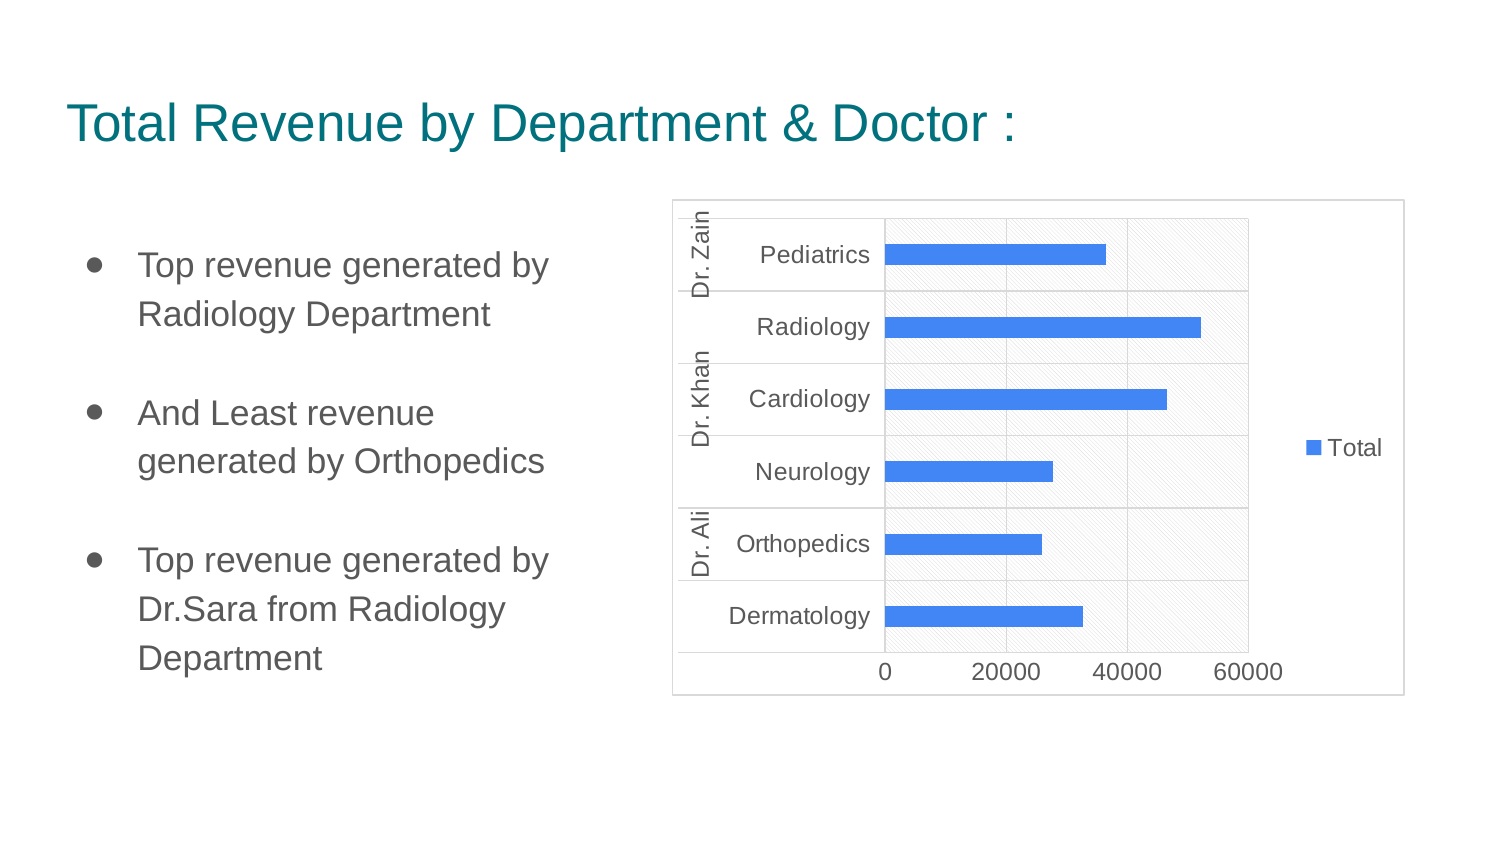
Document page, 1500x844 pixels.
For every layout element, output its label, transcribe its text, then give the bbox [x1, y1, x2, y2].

list Top revenue generated by Radiology Department And Least revenue generated by Orthopedics Top revenue generated by Dr.Sara from Radiology Department [51, 220, 588, 696]
title Total Revenue by Department & Doctor : [51, 72, 1449, 167]
chart [671, 199, 1406, 697]
